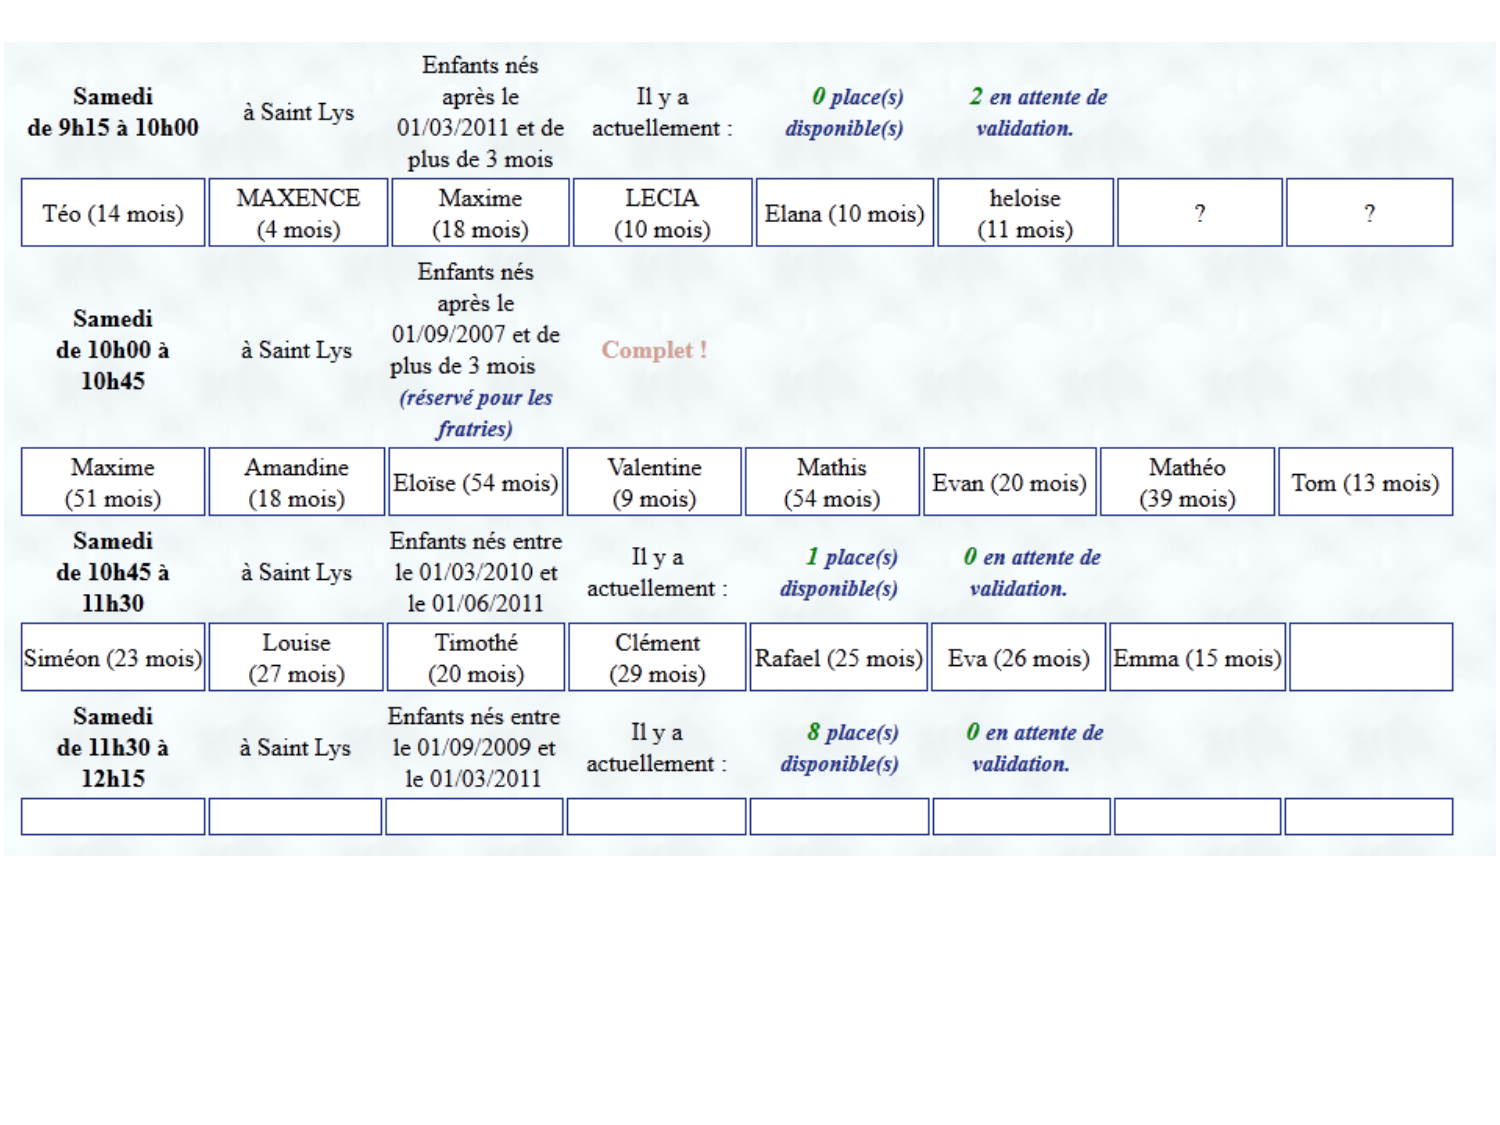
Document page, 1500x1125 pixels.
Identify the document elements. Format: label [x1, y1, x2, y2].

picture [4, 42, 1496, 856]
